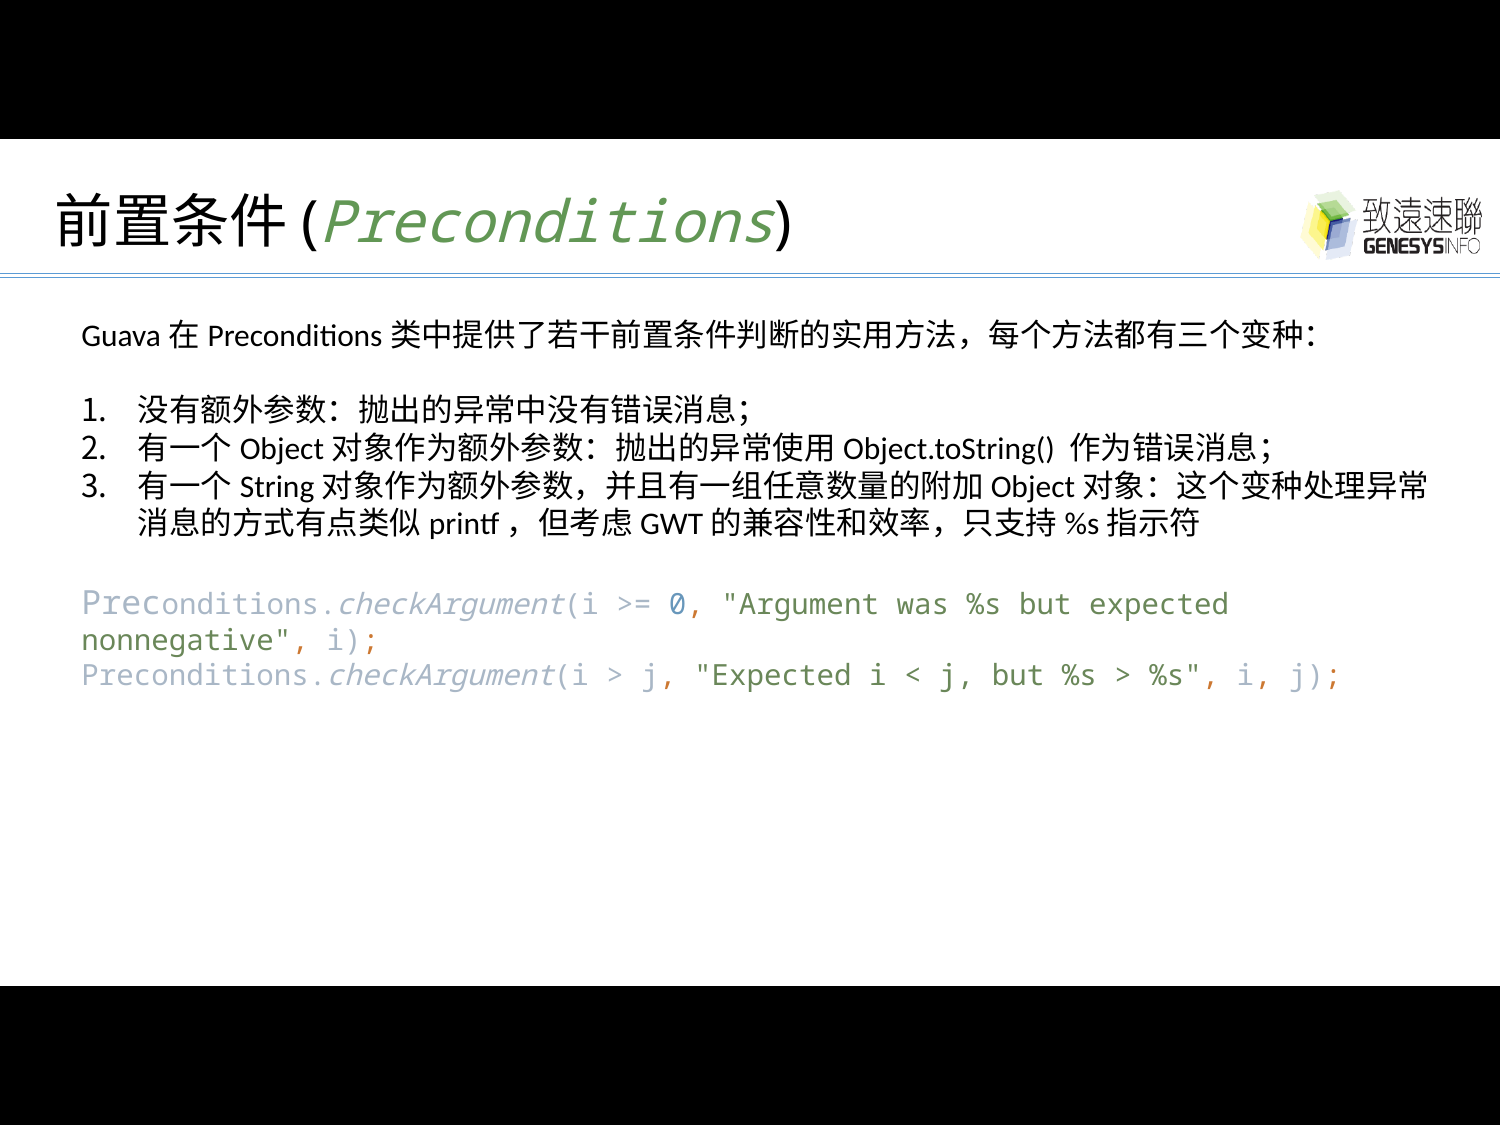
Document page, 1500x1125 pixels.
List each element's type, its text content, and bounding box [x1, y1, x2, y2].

list 前置条件(Preconditions) [39, 177, 1185, 264]
picture [0, 986, 1500, 1125]
picture [1300, 190, 1482, 260]
picture [0, 0, 1500, 139]
text_box Guava在Preconditions类中提供了若干前置条件判断的实用方法，每个方法都有三个变种： 没有额外参数：抛出的异常中没有错误消息； 有一个Object对象作为额外参数：抛出的异常使用Object.toString() 作为错误消息； 有一个String对象作为额外参数，并且有一组任意数量的附加Object对象：这个变种处理异常消息的方式有点类似printf，但考虑GWT的兼容性和效率，只支持%s指示符 Preconditions.checkArgument(i >= 0, "Argument was %s but expected nonnegative", i); Preconditions.checkArgument(i > j, "Expected i < j, but %s > %s", i, j); [66, 307, 1446, 737]
